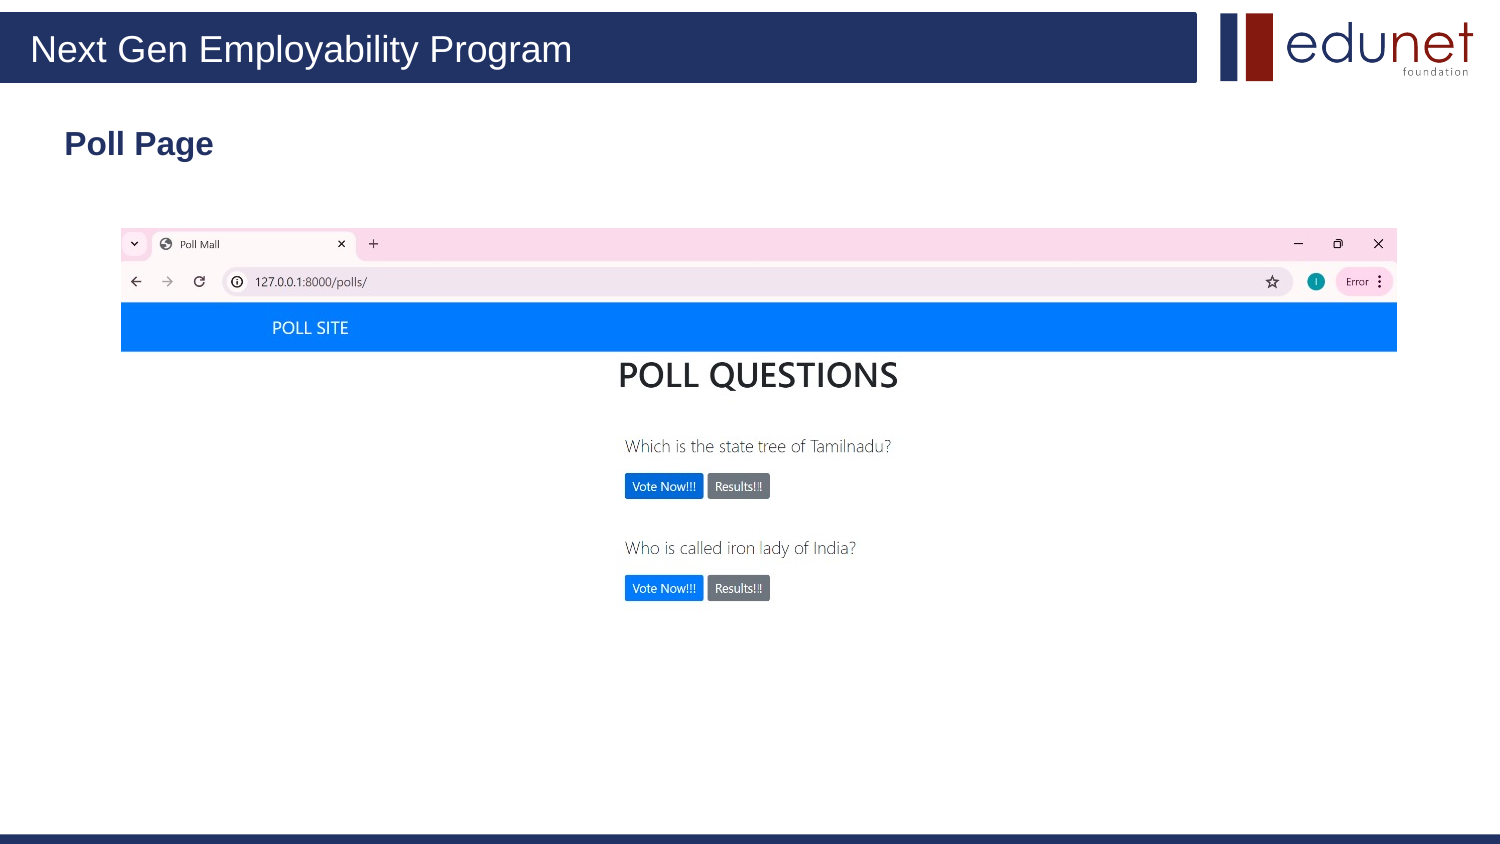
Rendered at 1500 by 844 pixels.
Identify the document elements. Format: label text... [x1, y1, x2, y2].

text_box Poll Page [47, 114, 614, 171]
picture [121, 228, 1398, 770]
picture [1279, 14, 1482, 83]
